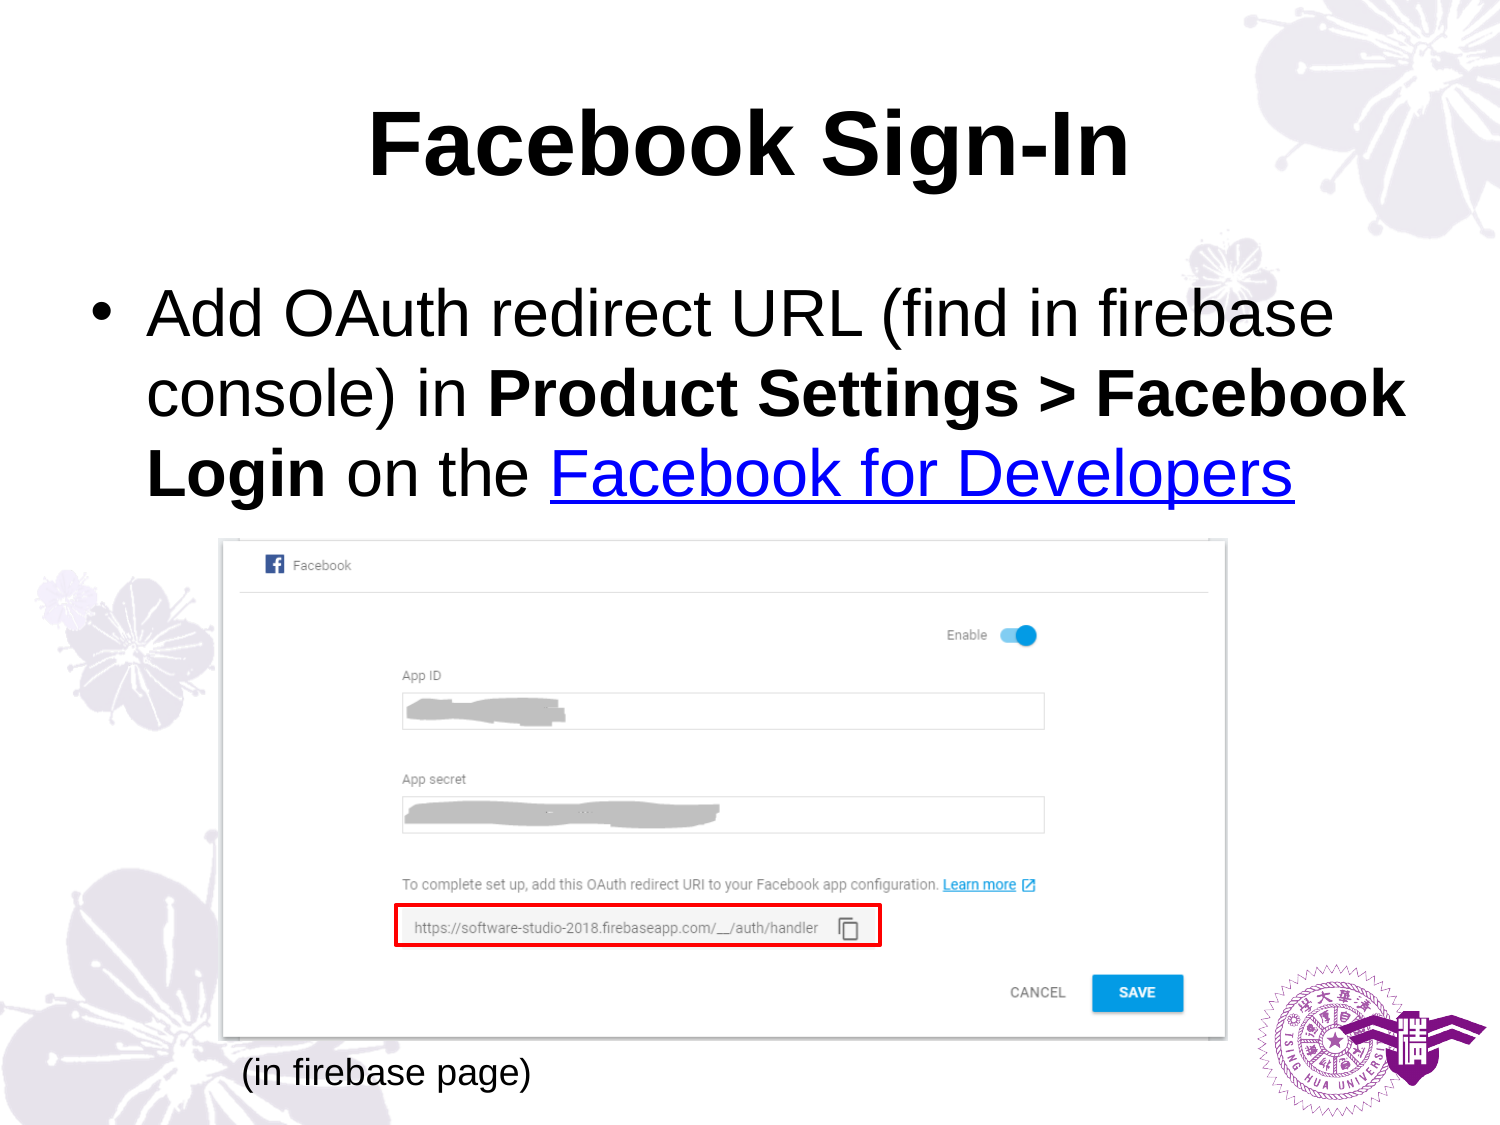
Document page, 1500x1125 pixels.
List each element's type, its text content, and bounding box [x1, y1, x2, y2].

text_box (in firebase page) [226, 1049, 548, 1101]
list Add OAuth redirect URL (find in firebase console) in Product Settings > Facebook Login on the Facebook for Developers [75, 262, 1425, 1005]
title Facebook Sign-In [75, 45, 1425, 233]
picture [0, 0, 1500, 1125]
